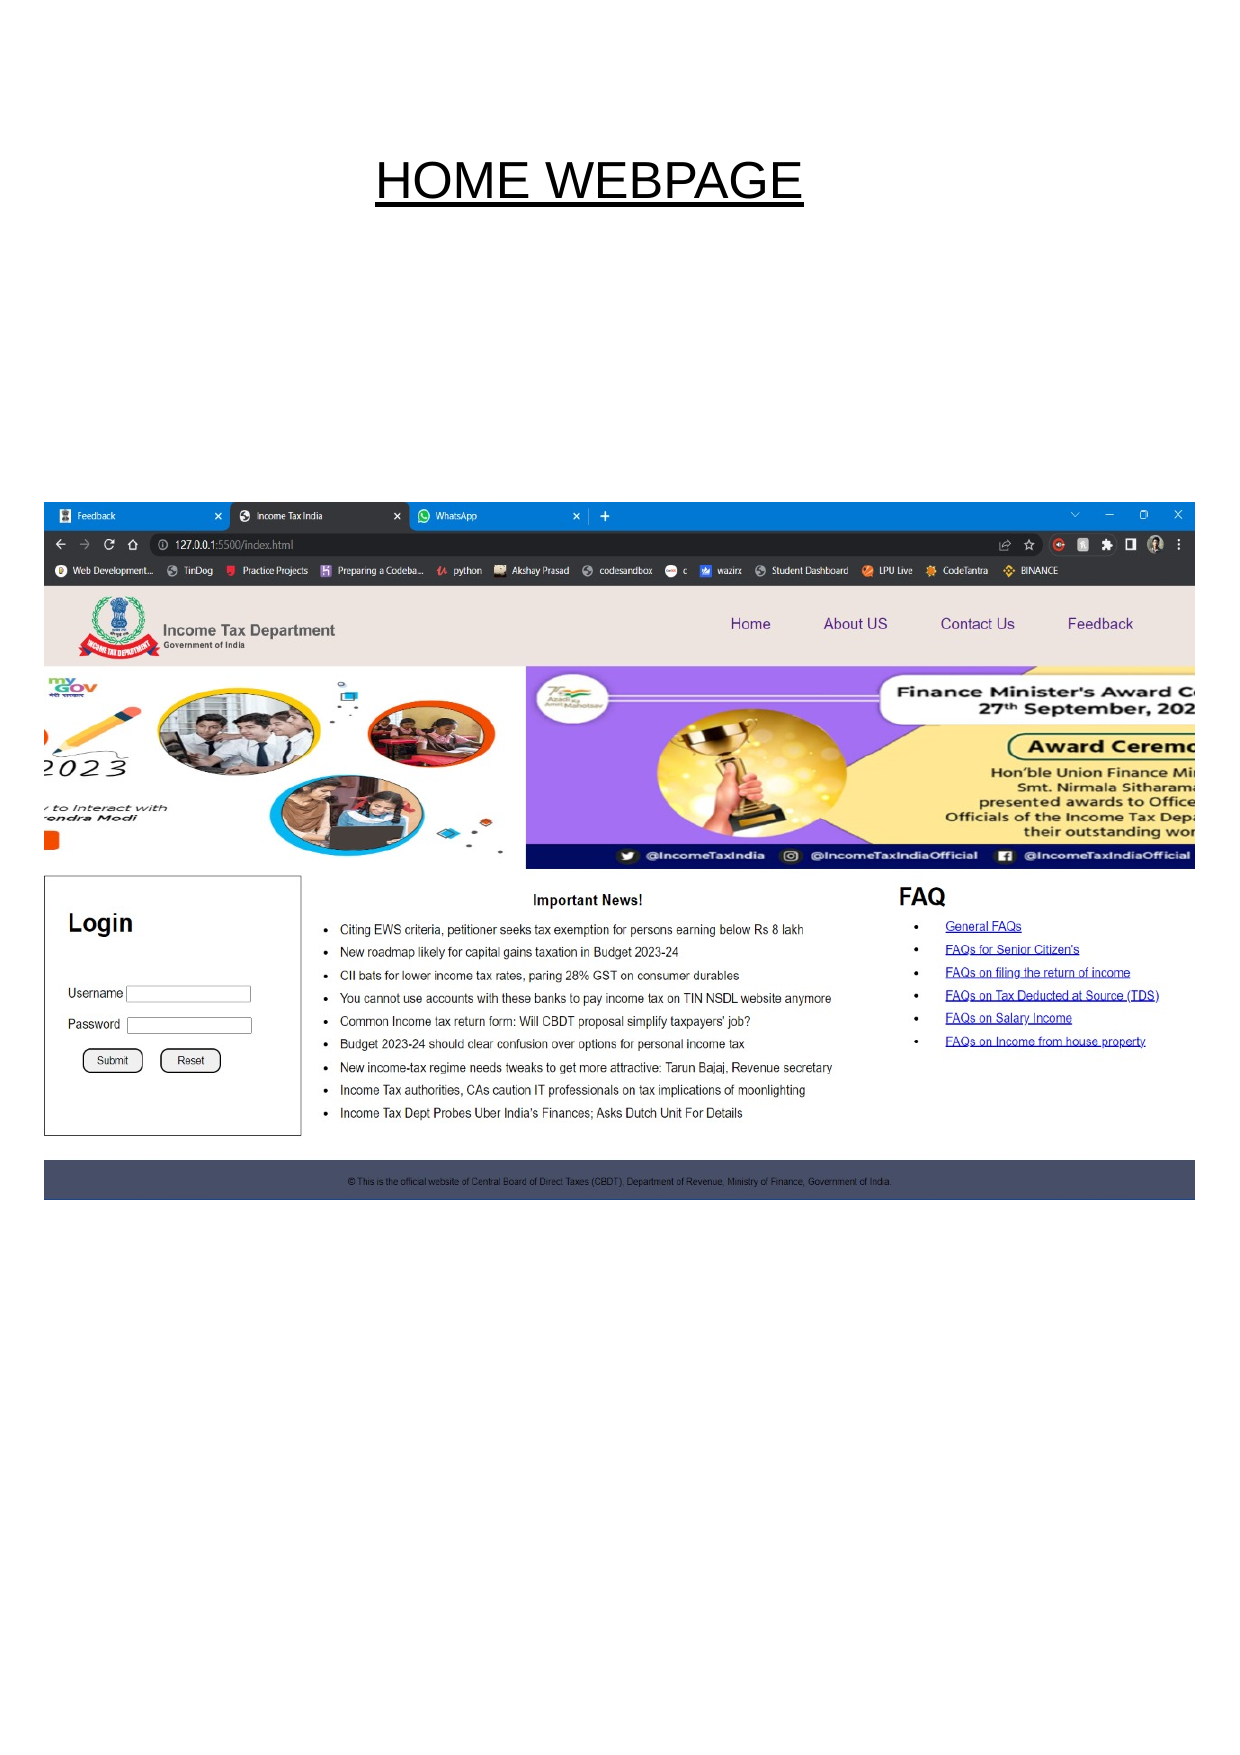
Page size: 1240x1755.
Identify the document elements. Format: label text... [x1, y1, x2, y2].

text_box HOME WEBPAGE [372, 144, 812, 210]
picture [44, 501, 1195, 1200]
